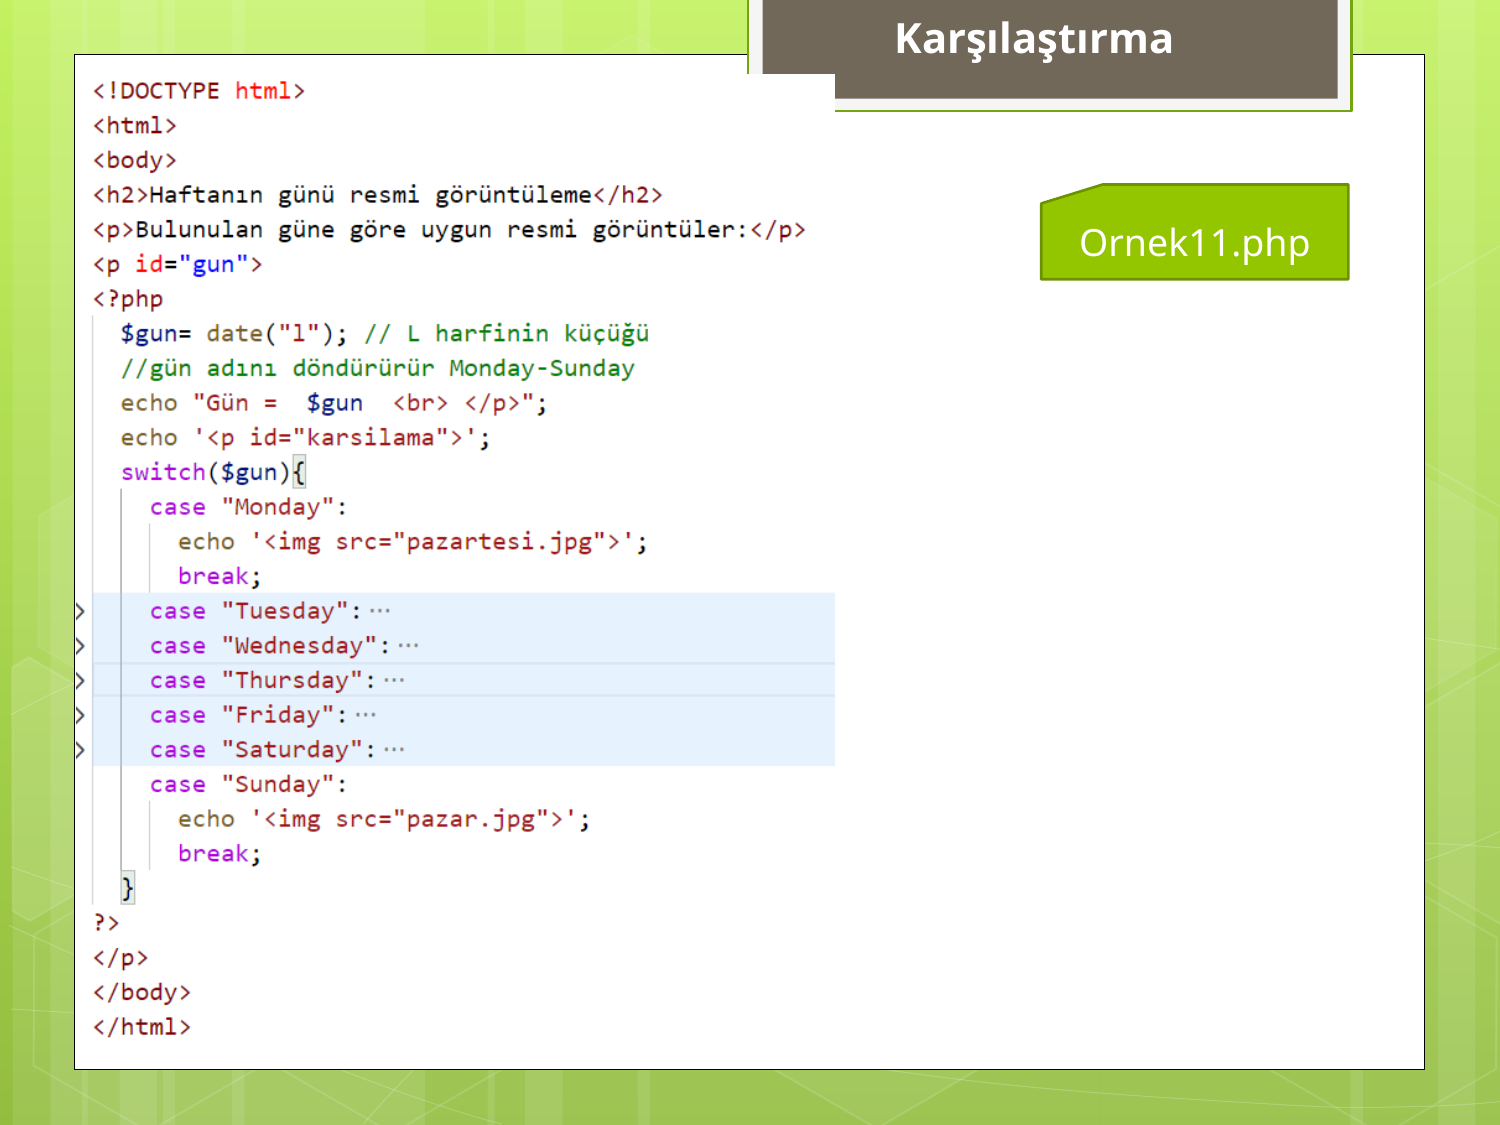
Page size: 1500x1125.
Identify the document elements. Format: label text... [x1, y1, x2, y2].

picture [76, 74, 836, 1047]
text_box Ornek11.php [1039, 183, 1350, 281]
text_box Karşılaştırma [879, 4, 1190, 70]
